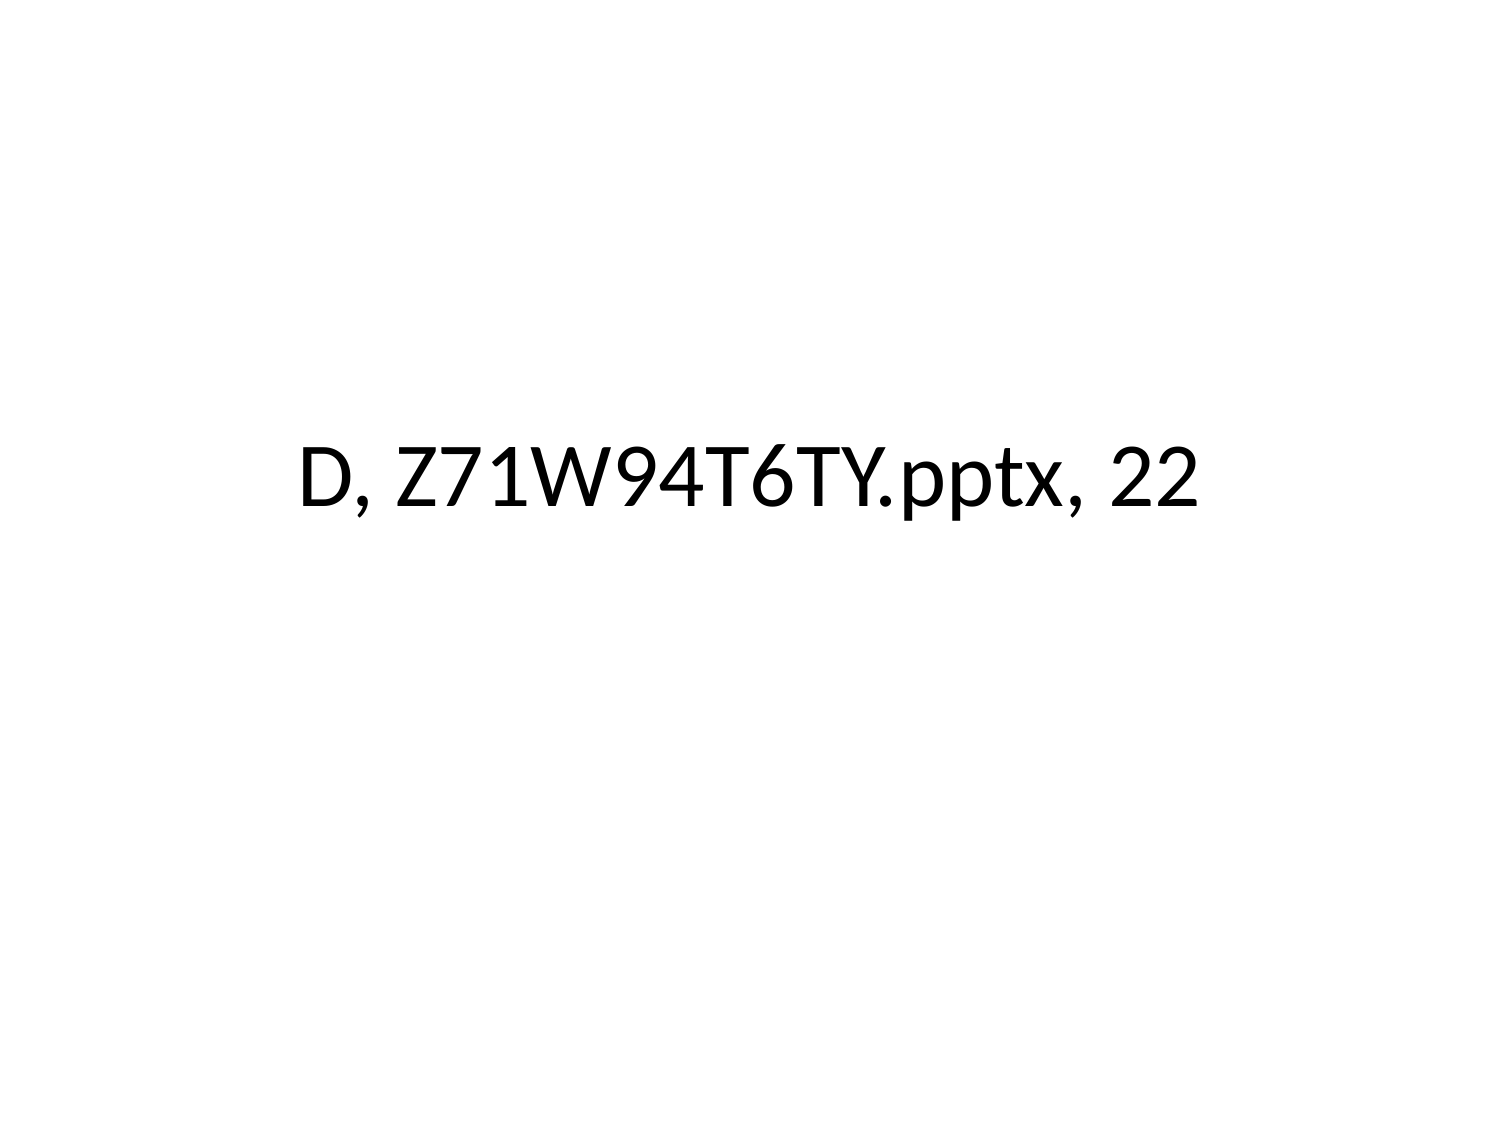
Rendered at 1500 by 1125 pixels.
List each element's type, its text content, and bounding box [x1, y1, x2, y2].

title D, Z71W94T6TY.pptx, 22 [112, 349, 1388, 591]
